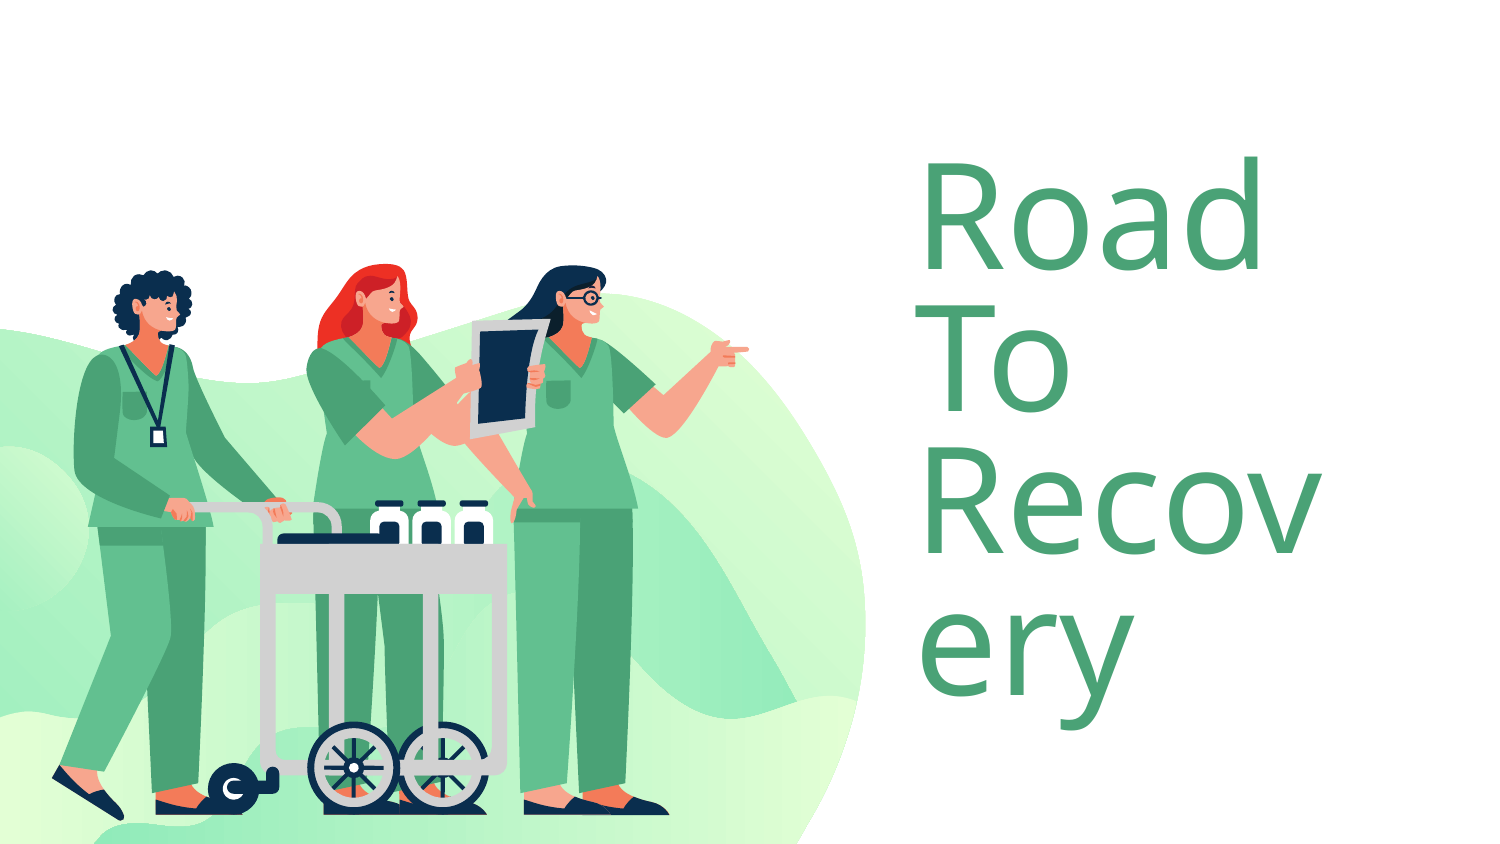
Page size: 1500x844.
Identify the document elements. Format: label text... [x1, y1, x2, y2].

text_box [51, 263, 751, 821]
title Road To Recovery [899, 141, 1382, 583]
